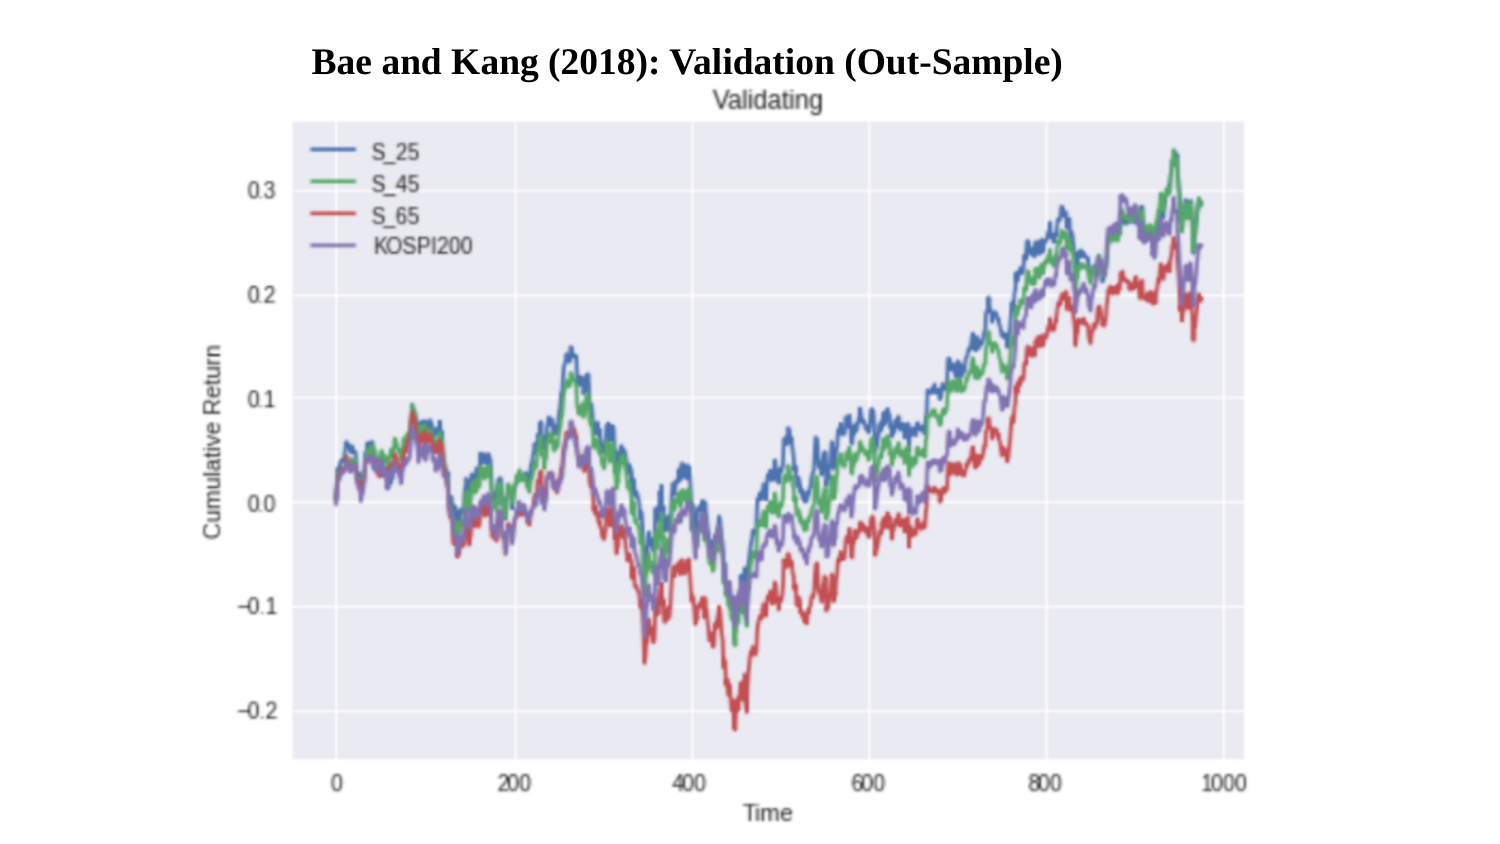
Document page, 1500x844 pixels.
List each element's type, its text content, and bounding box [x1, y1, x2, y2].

picture [185, 70, 1315, 832]
text_box Bae and Kang (2018): Validation (Out-Sample) [296, 22, 1204, 68]
